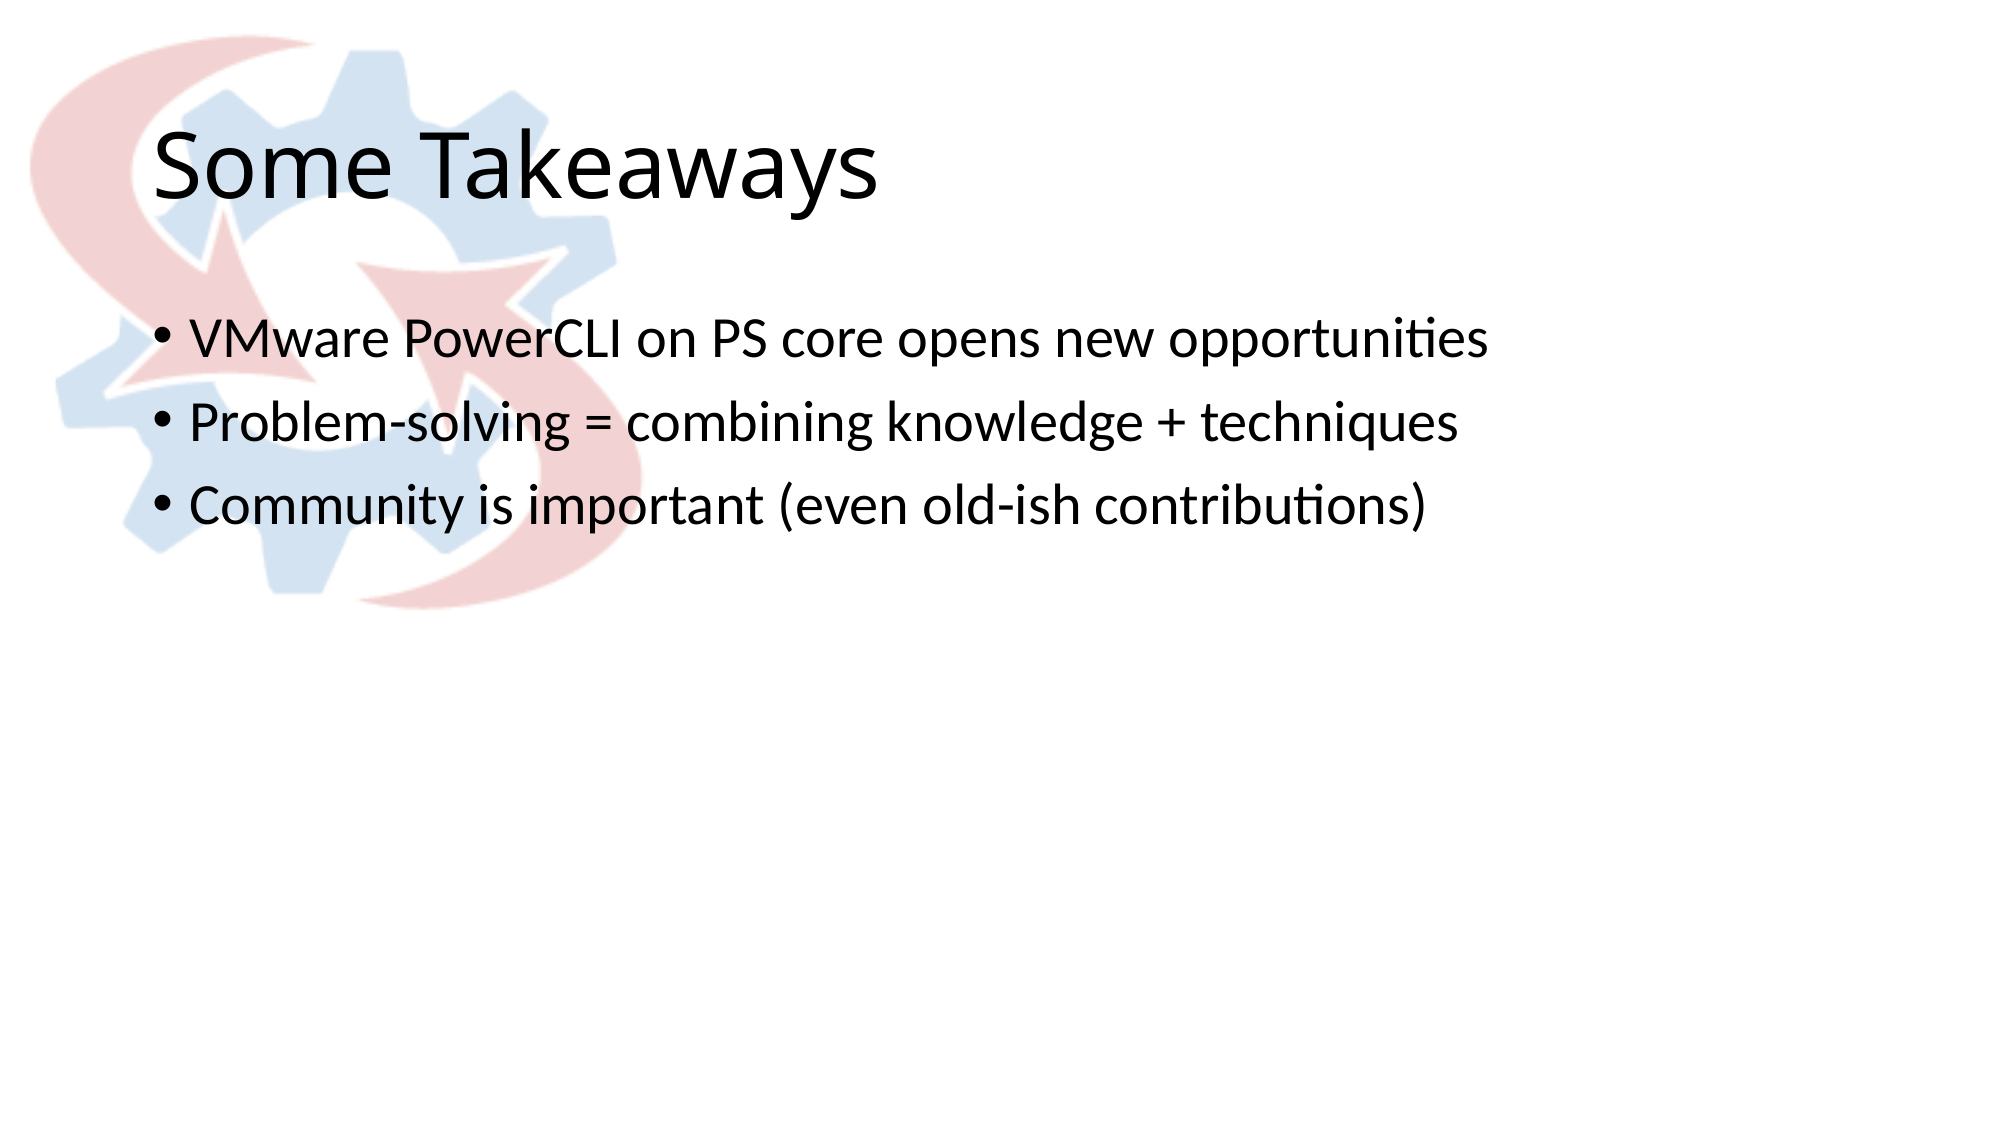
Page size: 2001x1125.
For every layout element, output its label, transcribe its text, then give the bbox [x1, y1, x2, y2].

list VMware PowerCLI on PS core opens new opportunities Problem-solving = combining knowledge + techniques Community is important (even old-ish contributions) [137, 299, 1863, 1014]
title Some Takeaways [137, 59, 1863, 278]
